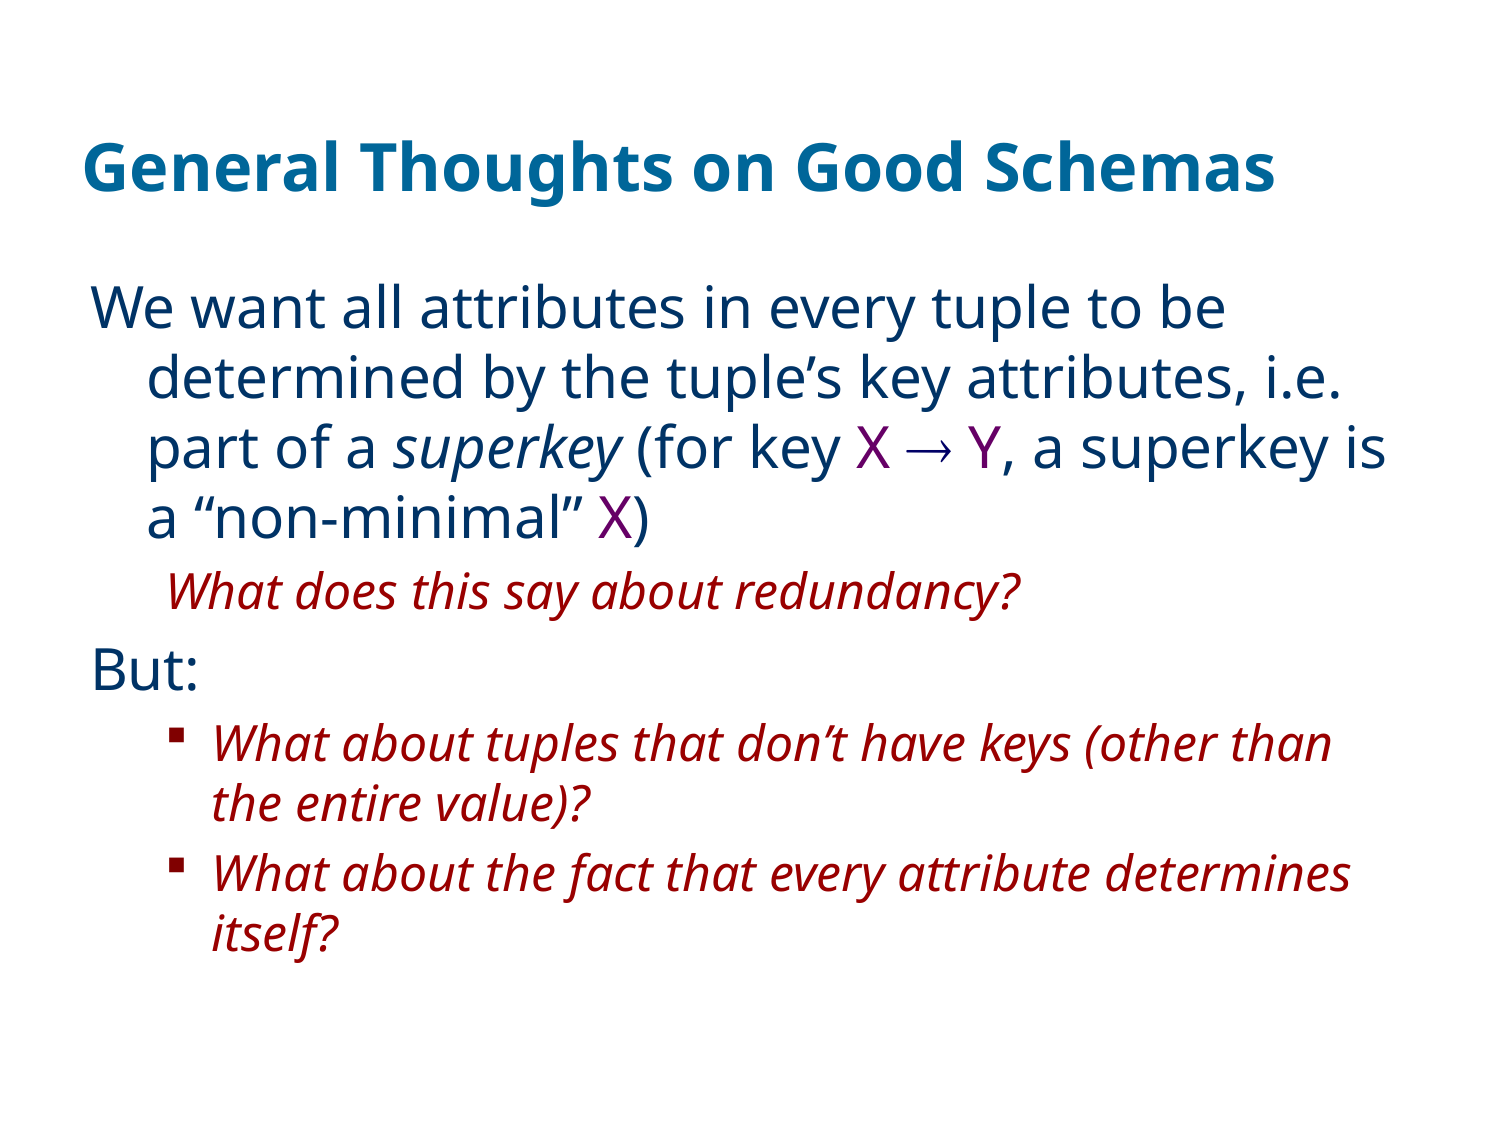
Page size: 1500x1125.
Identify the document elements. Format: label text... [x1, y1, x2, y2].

title General Thoughts on Good Schemas [66, 24, 1342, 213]
list We want all attributes in every tuple to be determined by the tuple’s key attributes, i.e. part of a superkey (for key X  Y, a superkey is a “non-minimal” X) What does this say about redundancy? But: What about tuples that don’t have keys (other than the entire value)? What about the fact that every attribute determines itself? [74, 262, 1417, 994]
